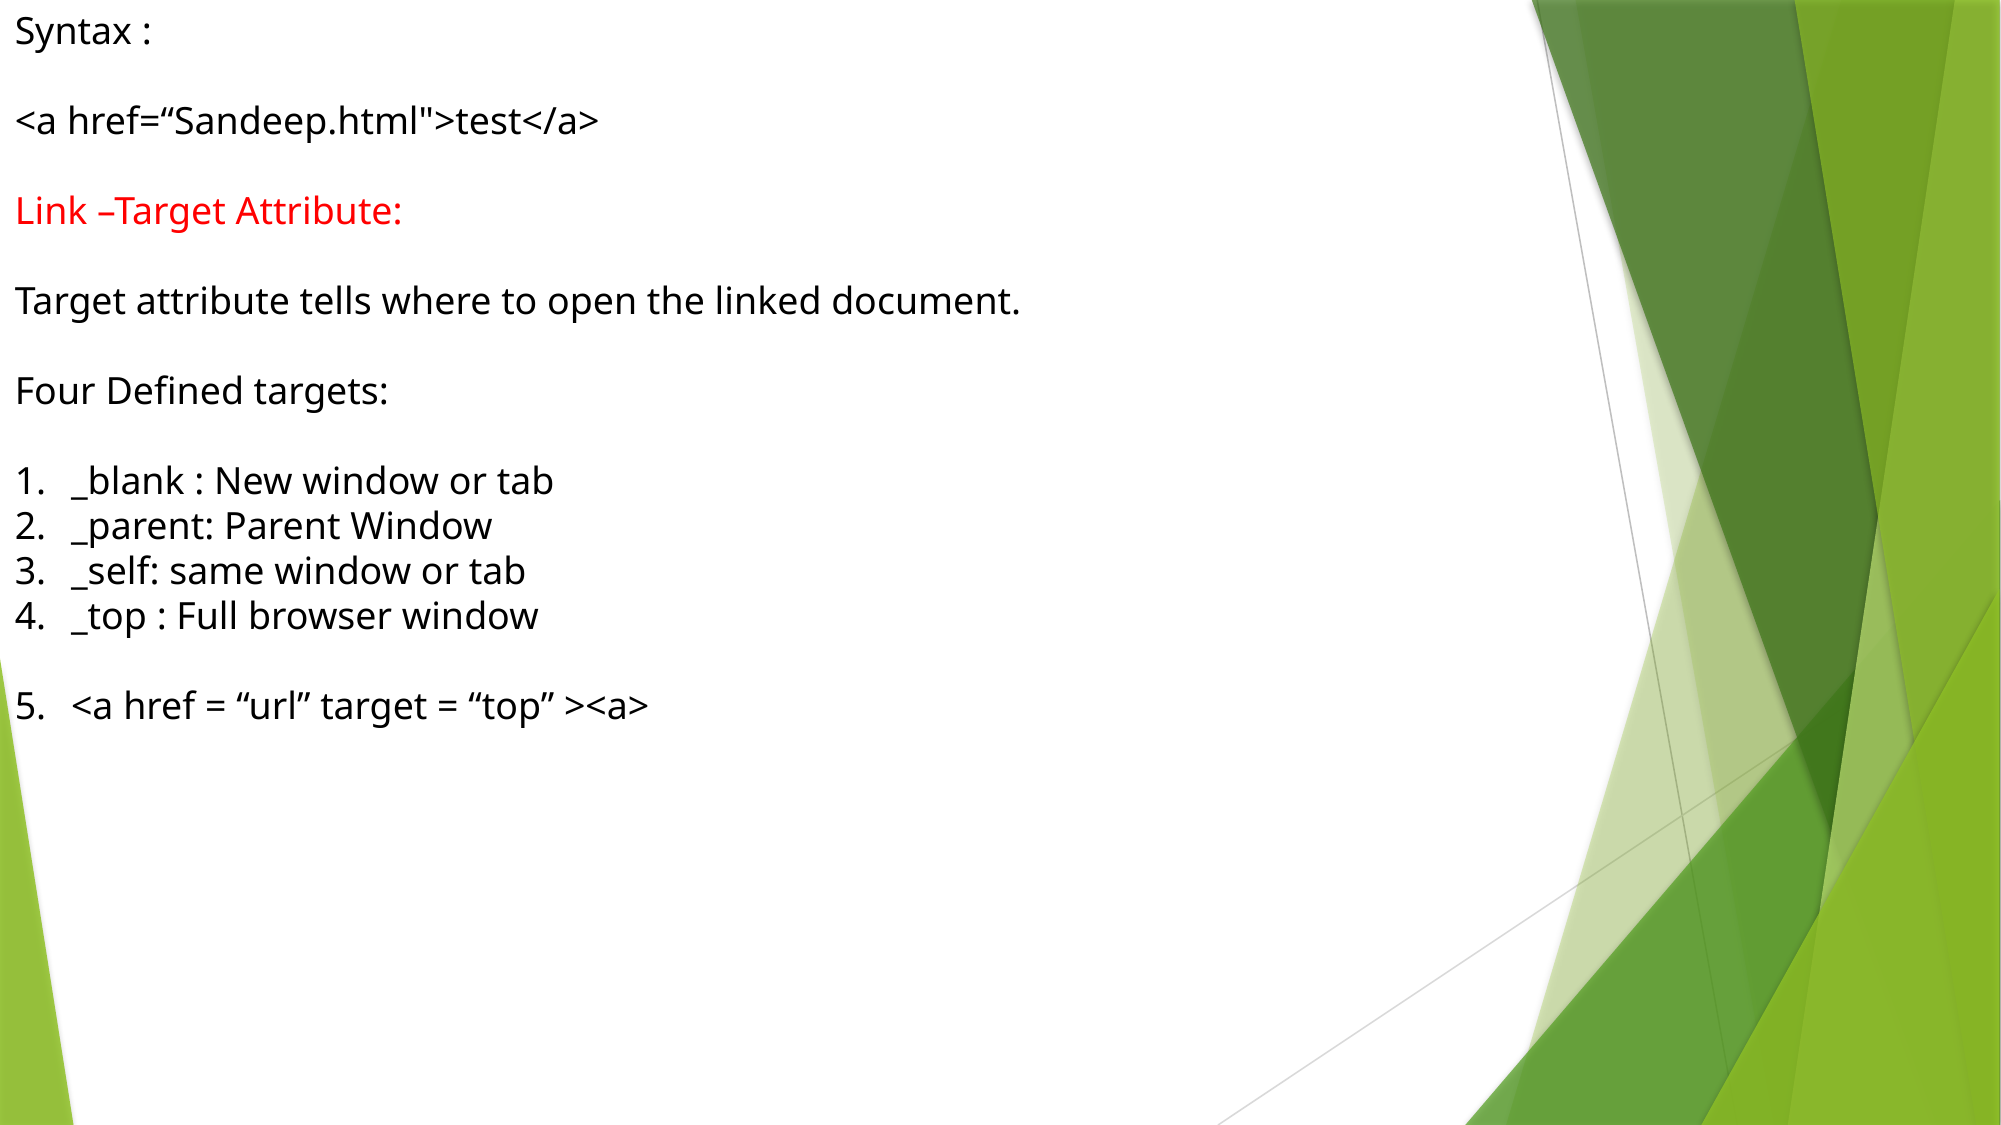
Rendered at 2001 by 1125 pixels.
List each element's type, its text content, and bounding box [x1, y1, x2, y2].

text_box Syntax : <a href=“Sandeep.html">test</a> Link –Target Attribute: Target attribute tells where to open the linked document. Four Defined targets: _blank : New window or tab _parent: Parent Window _self: same window or tab _top : Full browser window <a href = “url” target = “top” ><a> [0, 0, 2000, 735]
